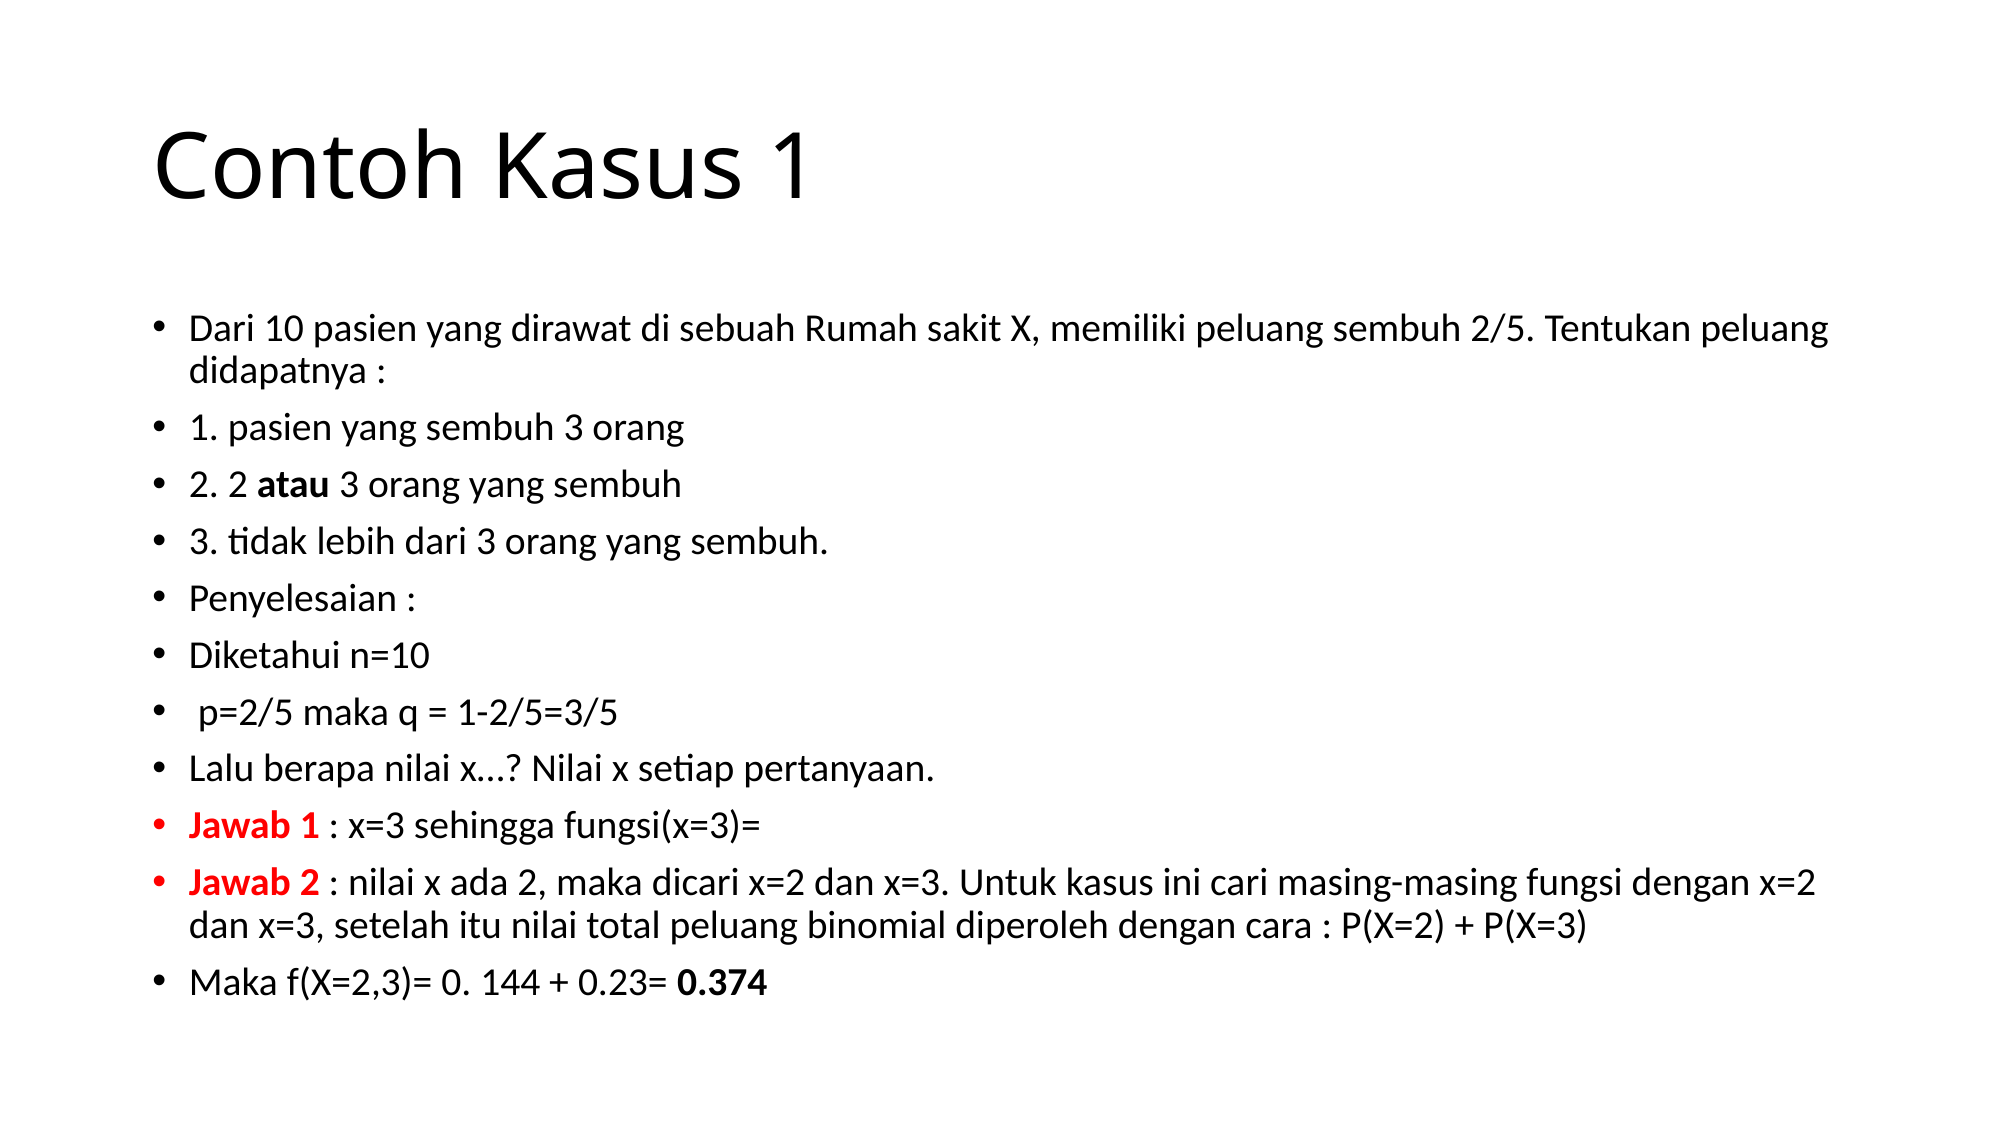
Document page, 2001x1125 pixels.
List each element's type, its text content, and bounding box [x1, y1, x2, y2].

list Dari 10 pasien yang dirawat di sebuah Rumah sakit X, memiliki peluang sembuh 2/5. Tentukan peluang didapatnya : 1. pasien yang sembuh 3 orang 2. 2 atau 3 orang yang sembuh 3. tidak lebih dari 3 orang yang sembuh. Penyelesaian : Diketahui n=10 p=2/5 maka q = 1-2/5=3/5 Lalu berapa nilai x…? Nilai x setiap pertanyaan. Jawab 1 : x=3 sehingga fungsi(x=3)= Jawab 2 : nilai x ada 2, maka dicari x=2 dan x=3. Untuk kasus ini cari masing-masing fungsi dengan x=2 dan x=3, setelah itu nilai total peluang binomial diperoleh dengan cara : P(X=2) + P(X=3) Maka f(X=2,3)= 0. 144 + 0.23= 0.374 [137, 299, 1863, 1014]
title Contoh Kasus 1 [137, 59, 1863, 278]
